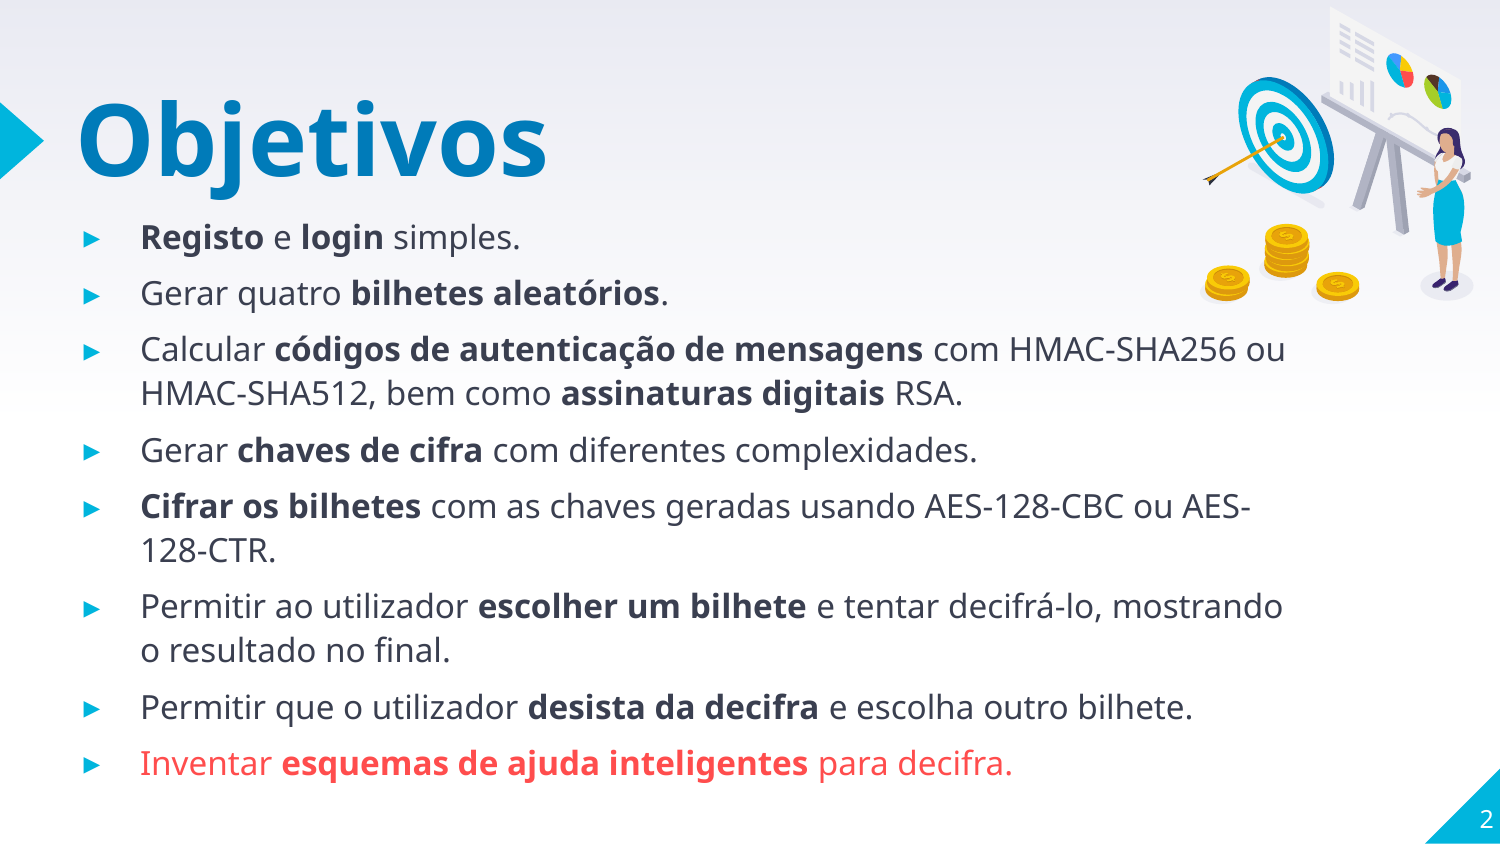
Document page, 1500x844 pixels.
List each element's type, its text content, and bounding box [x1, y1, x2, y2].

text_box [1199, 5, 1474, 305]
slide_number 2 [1418, 760, 1494, 838]
list Registo e login simples. Gerar quatro bilhetes aleatórios. Calcular códigos de autenticação de mensagens com HMAC-SHA256 ou HMAC-SHA512, bem como assinaturas digitais RSA. Gerar chaves de cifra com diferentes complexidades. Cifrar os bilhetes com as chaves geradas usando AES-128-CBC ou AES-128-CTR. Permitir ao utilizador escolher um bilhete e tentar decifrá-lo, mostrando o resultado no final. Permitir que o utilizador desista da decifra e escolha outro bilhete. Inventar esquemas de ajuda inteligentes para decifra. [64, 211, 1303, 745]
title Objetivos [75, 99, 1001, 211]
